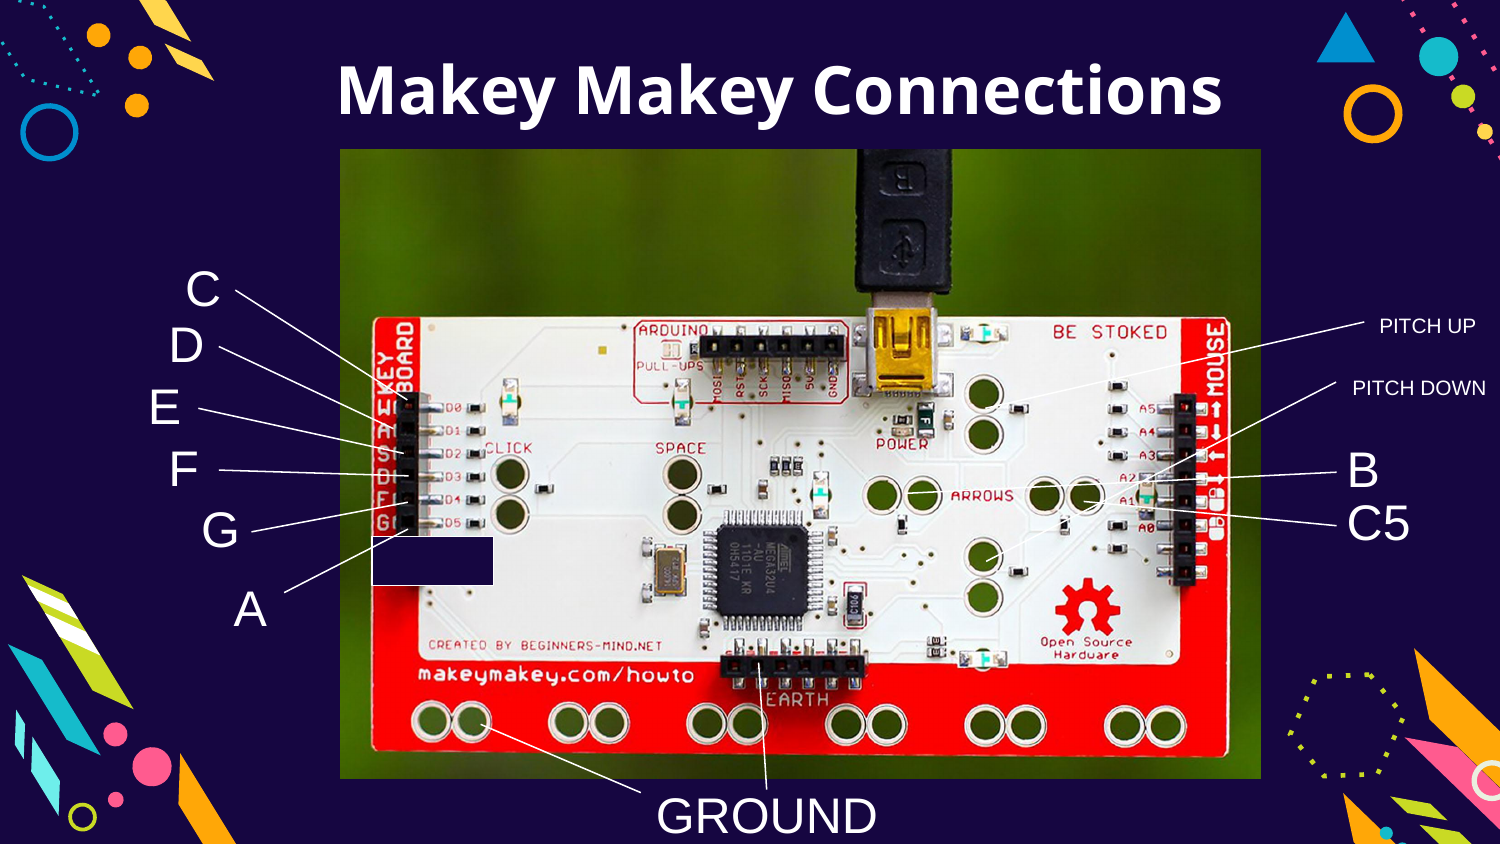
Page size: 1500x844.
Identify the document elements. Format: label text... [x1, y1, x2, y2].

text_box G [186, 482, 317, 532]
text_box PITCH DOWN [1369, 359, 1500, 409]
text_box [283, 528, 409, 593]
text_box E [132, 359, 213, 409]
text_box A [218, 561, 335, 611]
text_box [904, 471, 980, 494]
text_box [218, 346, 394, 406]
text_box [758, 662, 767, 790]
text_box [480, 723, 642, 793]
text_box PITCH UP [1364, 297, 1496, 347]
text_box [218, 469, 409, 477]
text_box GROUND [640, 788, 1076, 818]
picture [340, 149, 1261, 779]
text_box C [169, 241, 301, 291]
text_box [251, 501, 409, 533]
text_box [235, 289, 408, 401]
text_box B [1340, 422, 1463, 472]
text_box F [153, 421, 285, 471]
text_box D [153, 297, 230, 347]
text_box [198, 407, 405, 454]
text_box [985, 381, 1337, 562]
text_box Makey Makey Connections [290, 40, 1270, 137]
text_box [984, 321, 1365, 409]
text_box C5 [1341, 475, 1463, 525]
